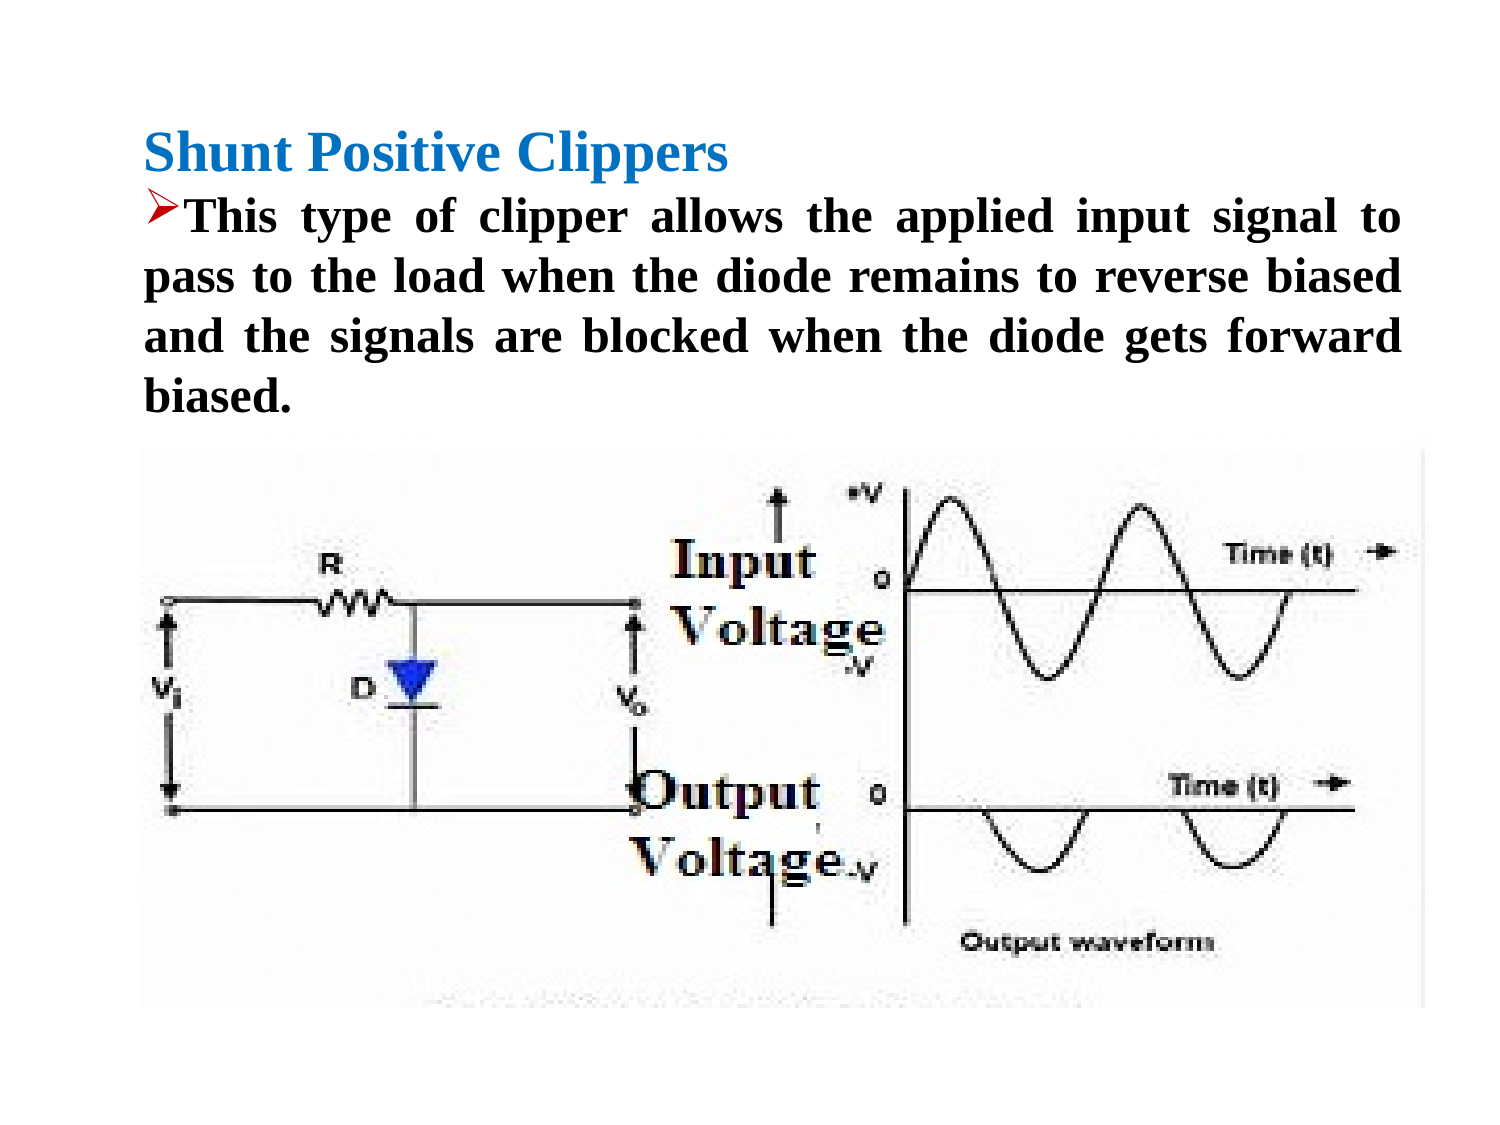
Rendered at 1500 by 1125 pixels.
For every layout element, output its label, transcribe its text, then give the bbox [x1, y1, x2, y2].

text_box Shunt Positive Clippers This type of clipper allows the applied input signal to pass to the load when the diode remains to reverse biased and the signals are blocked when the diode gets forward biased. [128, 105, 1418, 431]
picture [140, 433, 1430, 1008]
